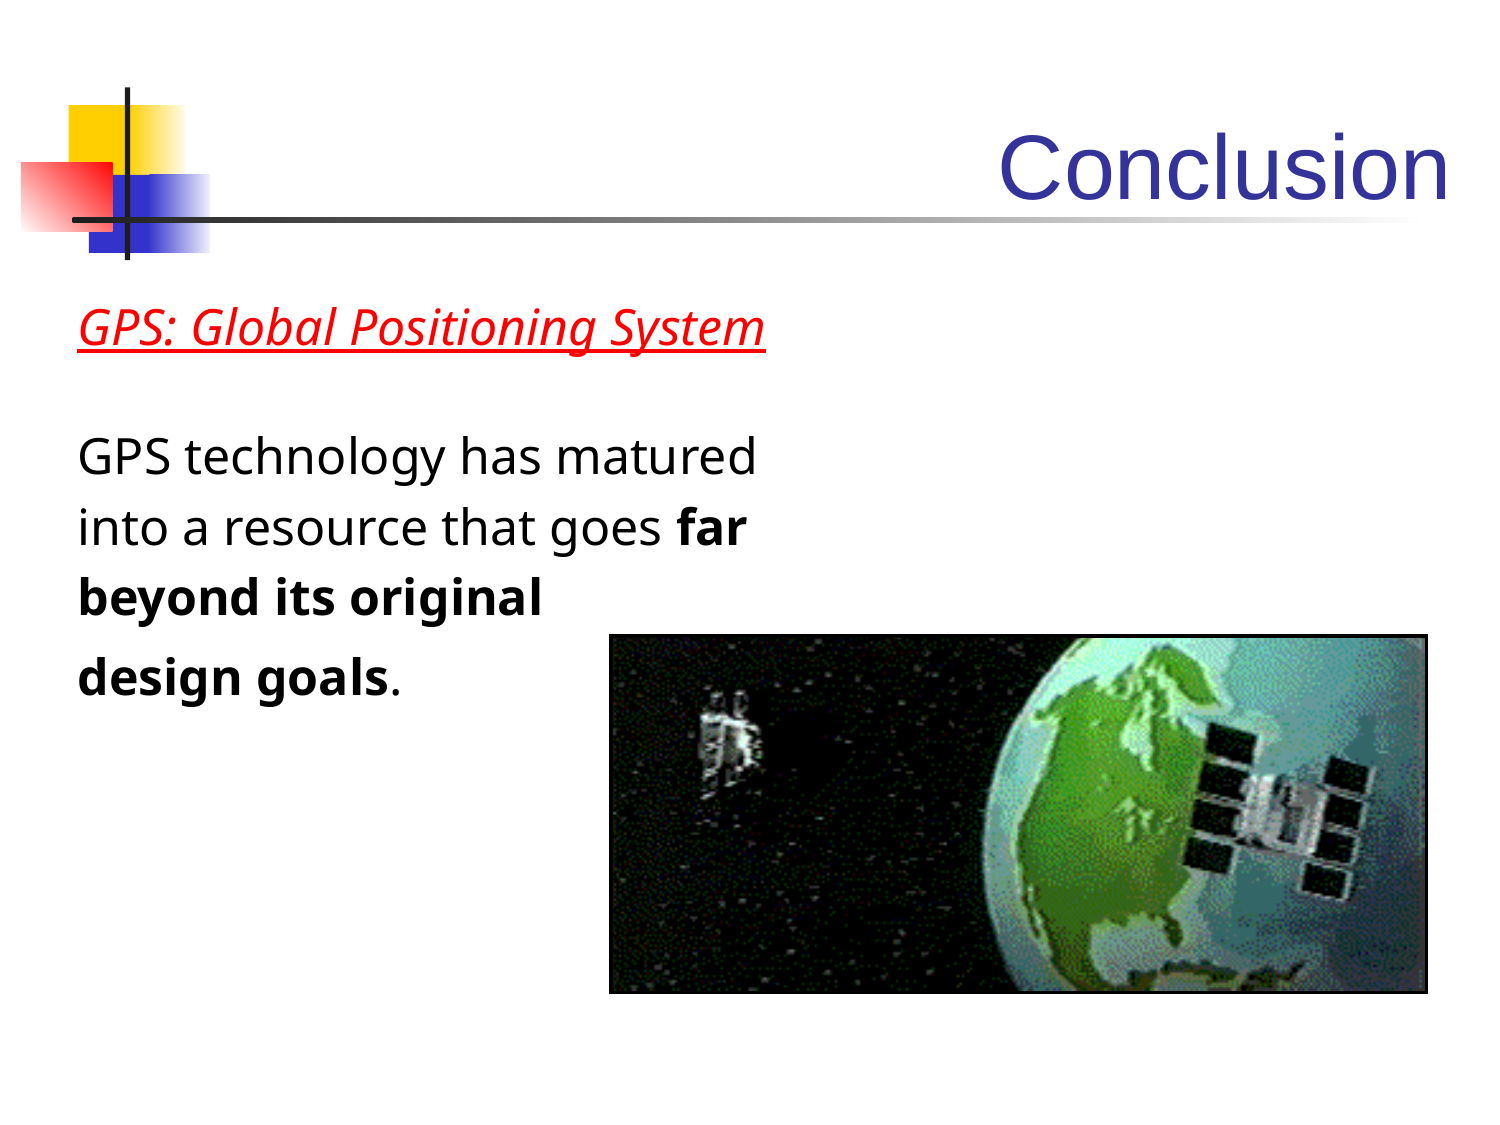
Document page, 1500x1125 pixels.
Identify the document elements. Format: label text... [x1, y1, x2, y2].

list GPS: Global Positioning System GPS technology has matured into a resource that goes far beyond its original design goals. [62, 287, 938, 963]
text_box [612, 637, 1426, 991]
title Conclusion [188, 37, 1468, 225]
